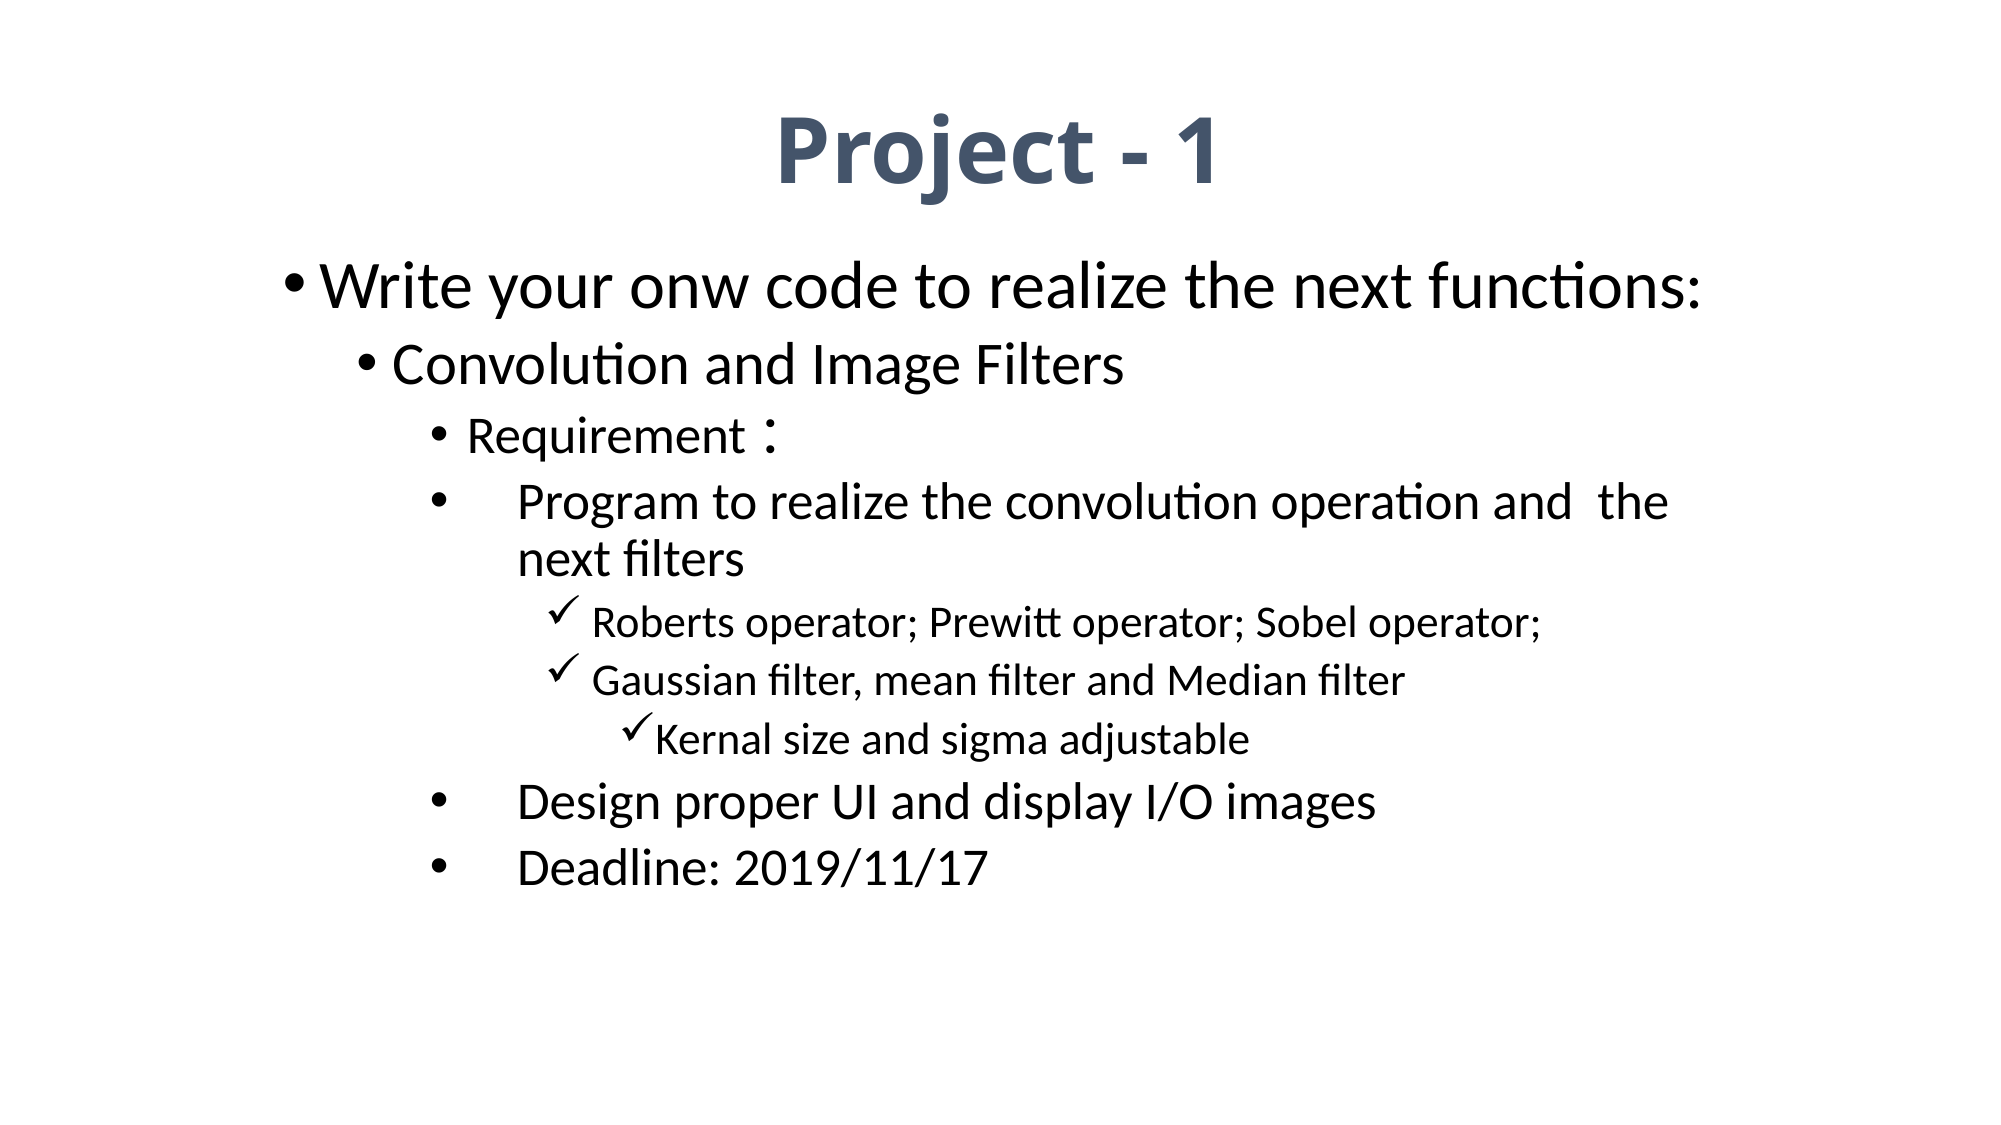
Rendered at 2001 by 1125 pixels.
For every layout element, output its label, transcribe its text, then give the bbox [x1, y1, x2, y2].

text_box Project - 1 [251, 64, 1749, 209]
list Write your onw code to realize the next functions: Convolution and Image Filters Requirement： Program to realize the convolution operation and the next filters Roberts operator; Prewitt operator; Sobel operator; Gaussian filter, mean filter and Median filter Kernal size and sigma adjustable Design proper UI and display I/O images Deadline: 2019/11/17 [267, 241, 1733, 930]
